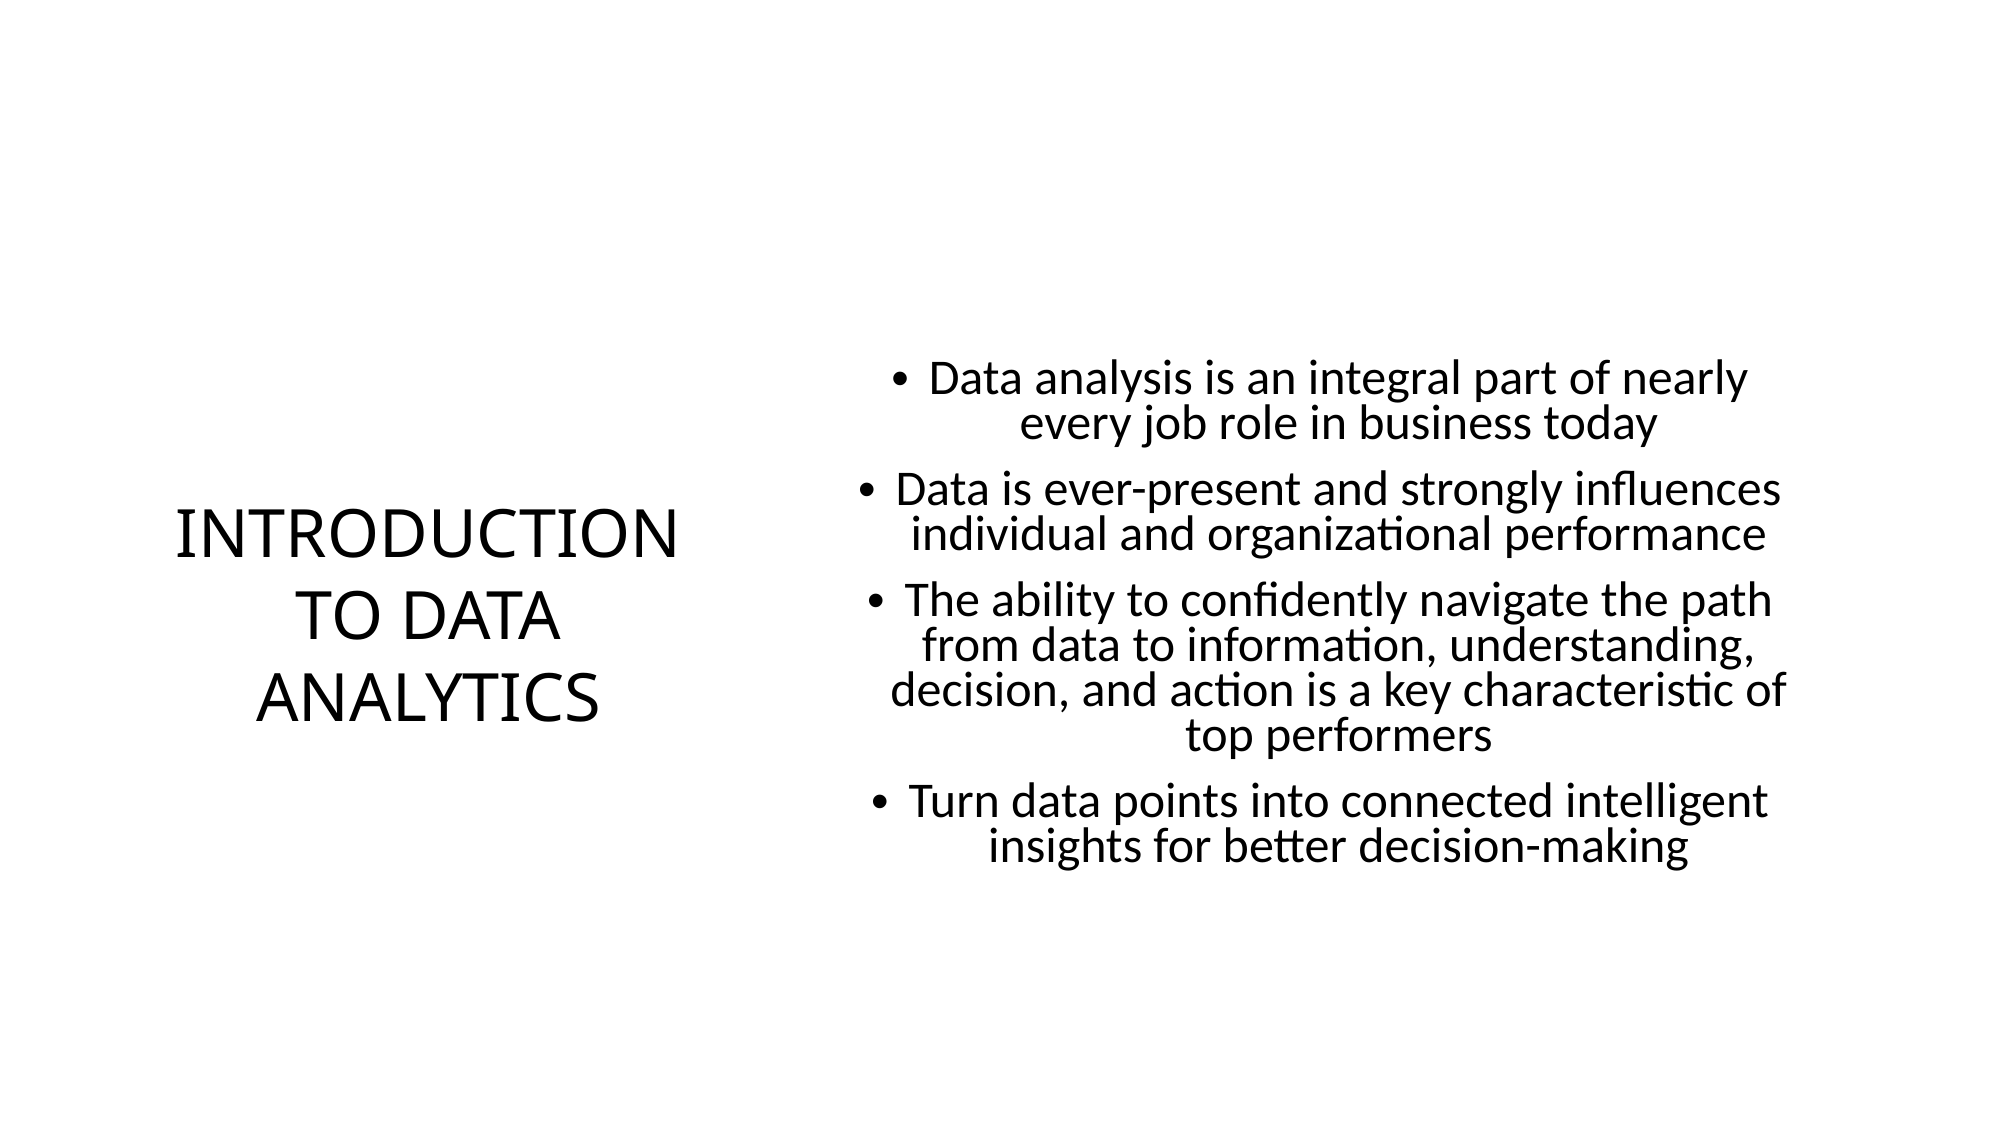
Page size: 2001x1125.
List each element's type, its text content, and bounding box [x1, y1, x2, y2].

subtitle Data analysis is an integral part of nearly every job role in business today Data is ever-present and strongly influences individual and organizational performance The ability to confidently navigate the path from data to information, understanding, decision, and action is a key characteristic of top performers Turn data points into connected intelligent insights for better decision-making [807, 262, 1814, 968]
title Introduction to Data Analytics [138, 262, 720, 968]
